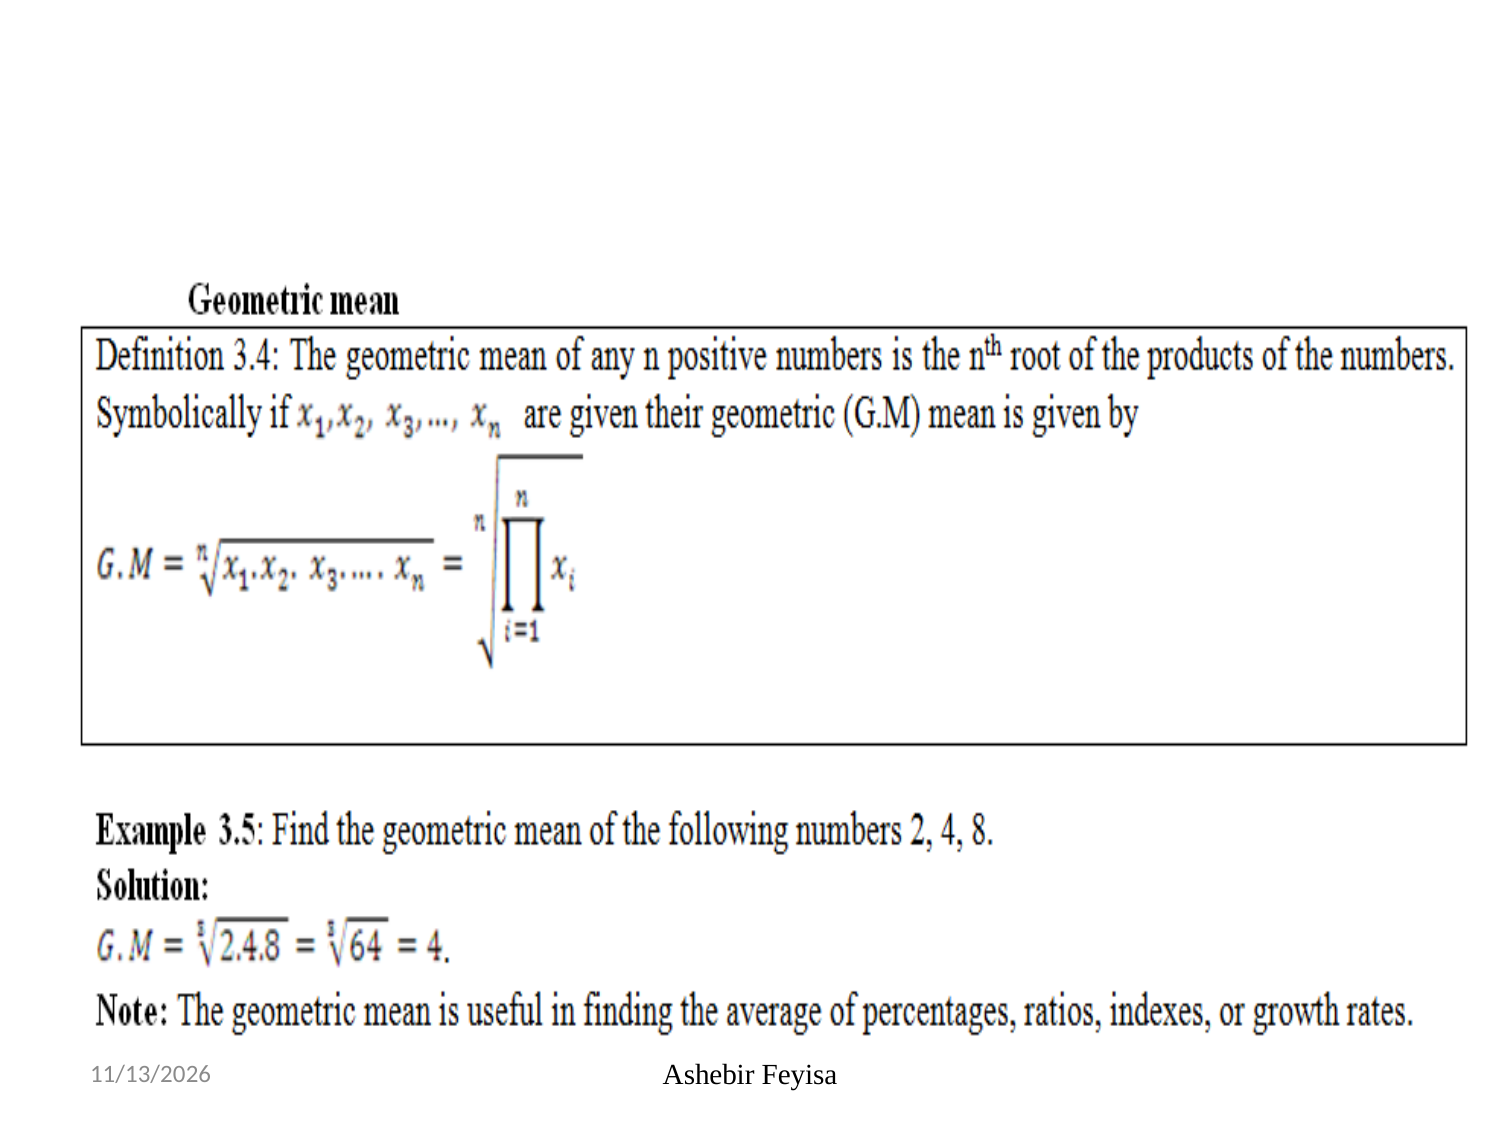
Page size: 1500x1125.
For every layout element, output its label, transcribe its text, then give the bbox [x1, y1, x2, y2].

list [74, 262, 1476, 1038]
footer Ashebir Feyisa [512, 1046, 988, 1103]
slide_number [75, 1046, 425, 1103]
